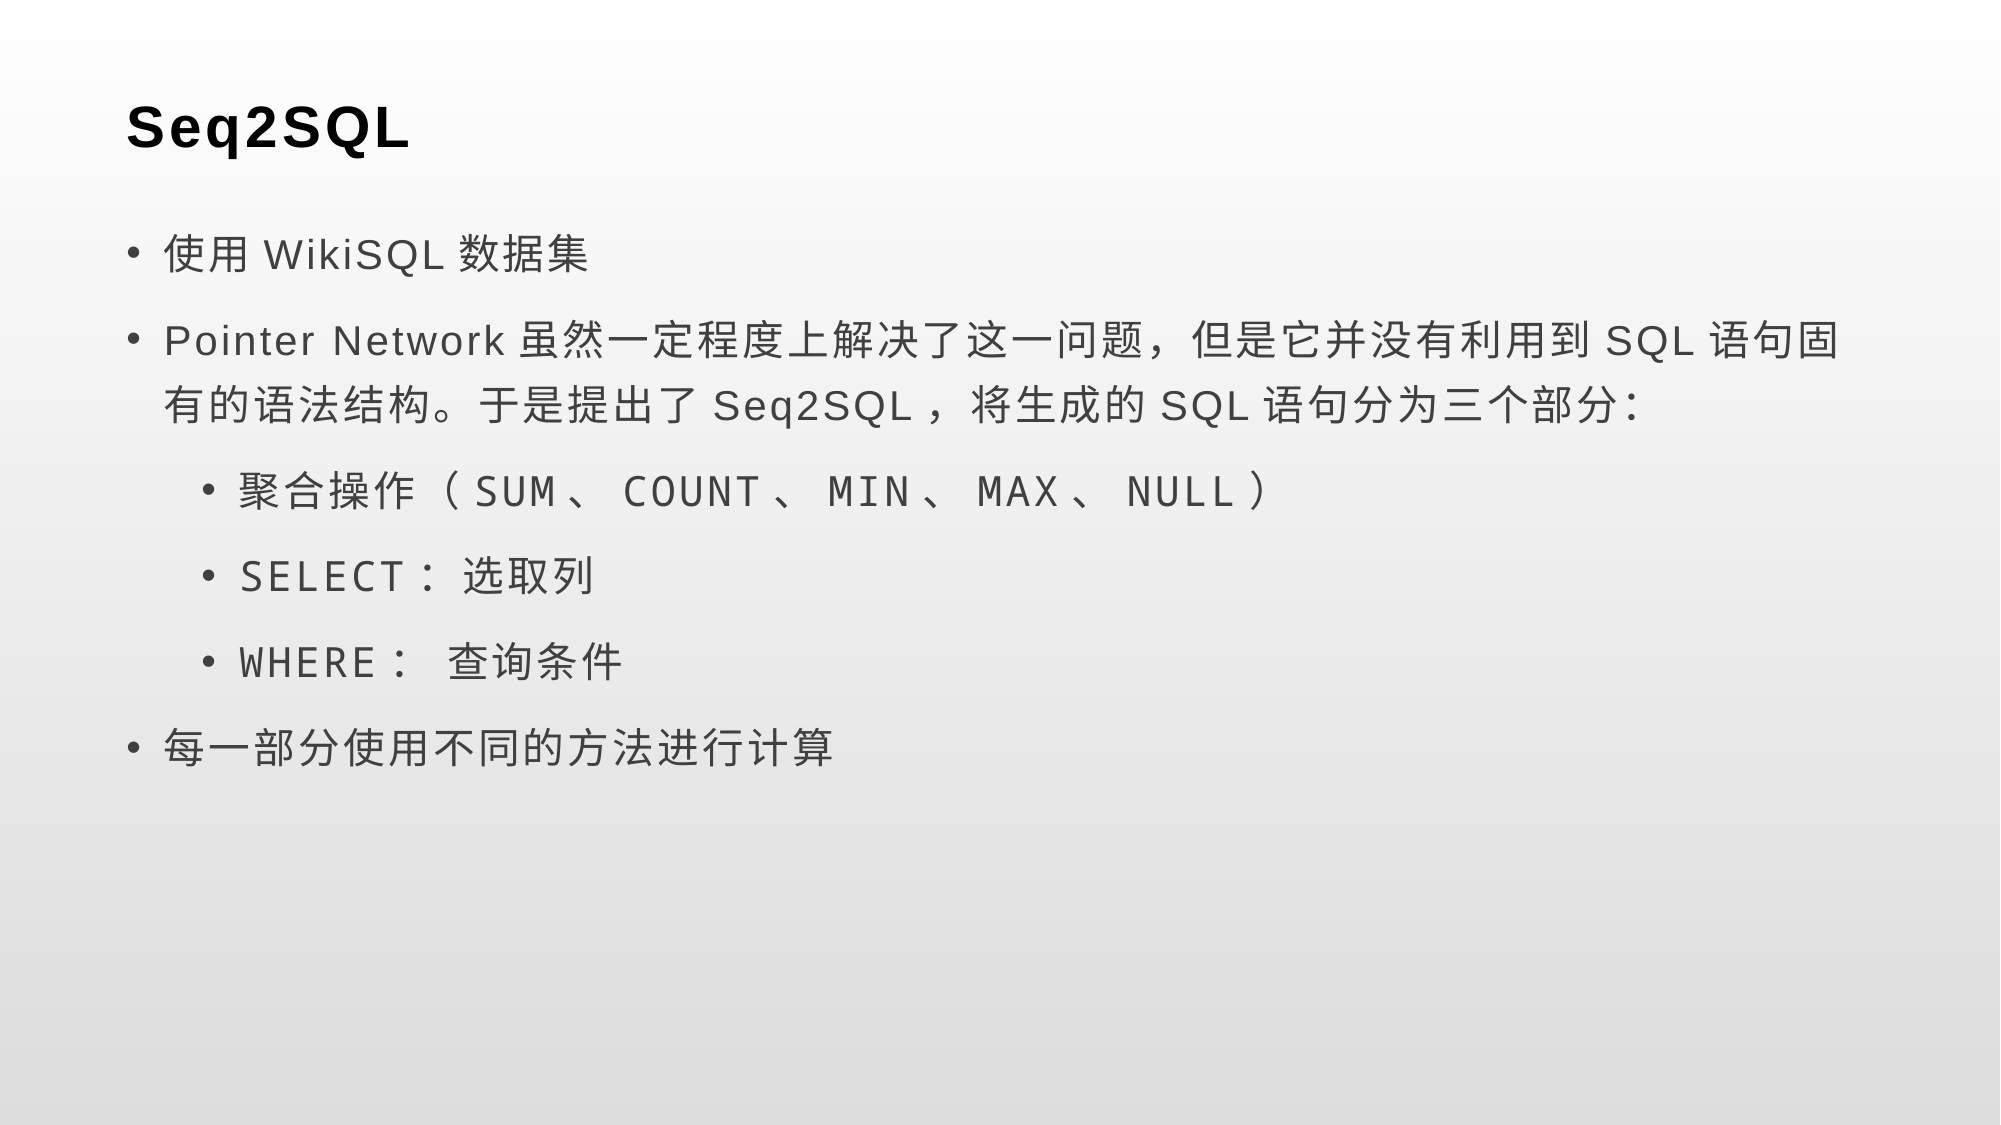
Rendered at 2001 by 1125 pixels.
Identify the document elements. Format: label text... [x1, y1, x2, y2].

title Seq2SQL [109, 70, 1891, 178]
list 使用WikiSQL数据集 Pointer Network虽然一定程度上解决了这一问题，但是它并没有利用到SQL语句固有的语法结构。于是提出了Seq2SQL，将生成的SQL语句分为三个部分： 聚合操作（SUM、COUNT、MIN、MAX、NULL） SELECT：选取列 WHERE： 查询条件 每一部分使用不同的方法进行计算 [109, 212, 1891, 1040]
